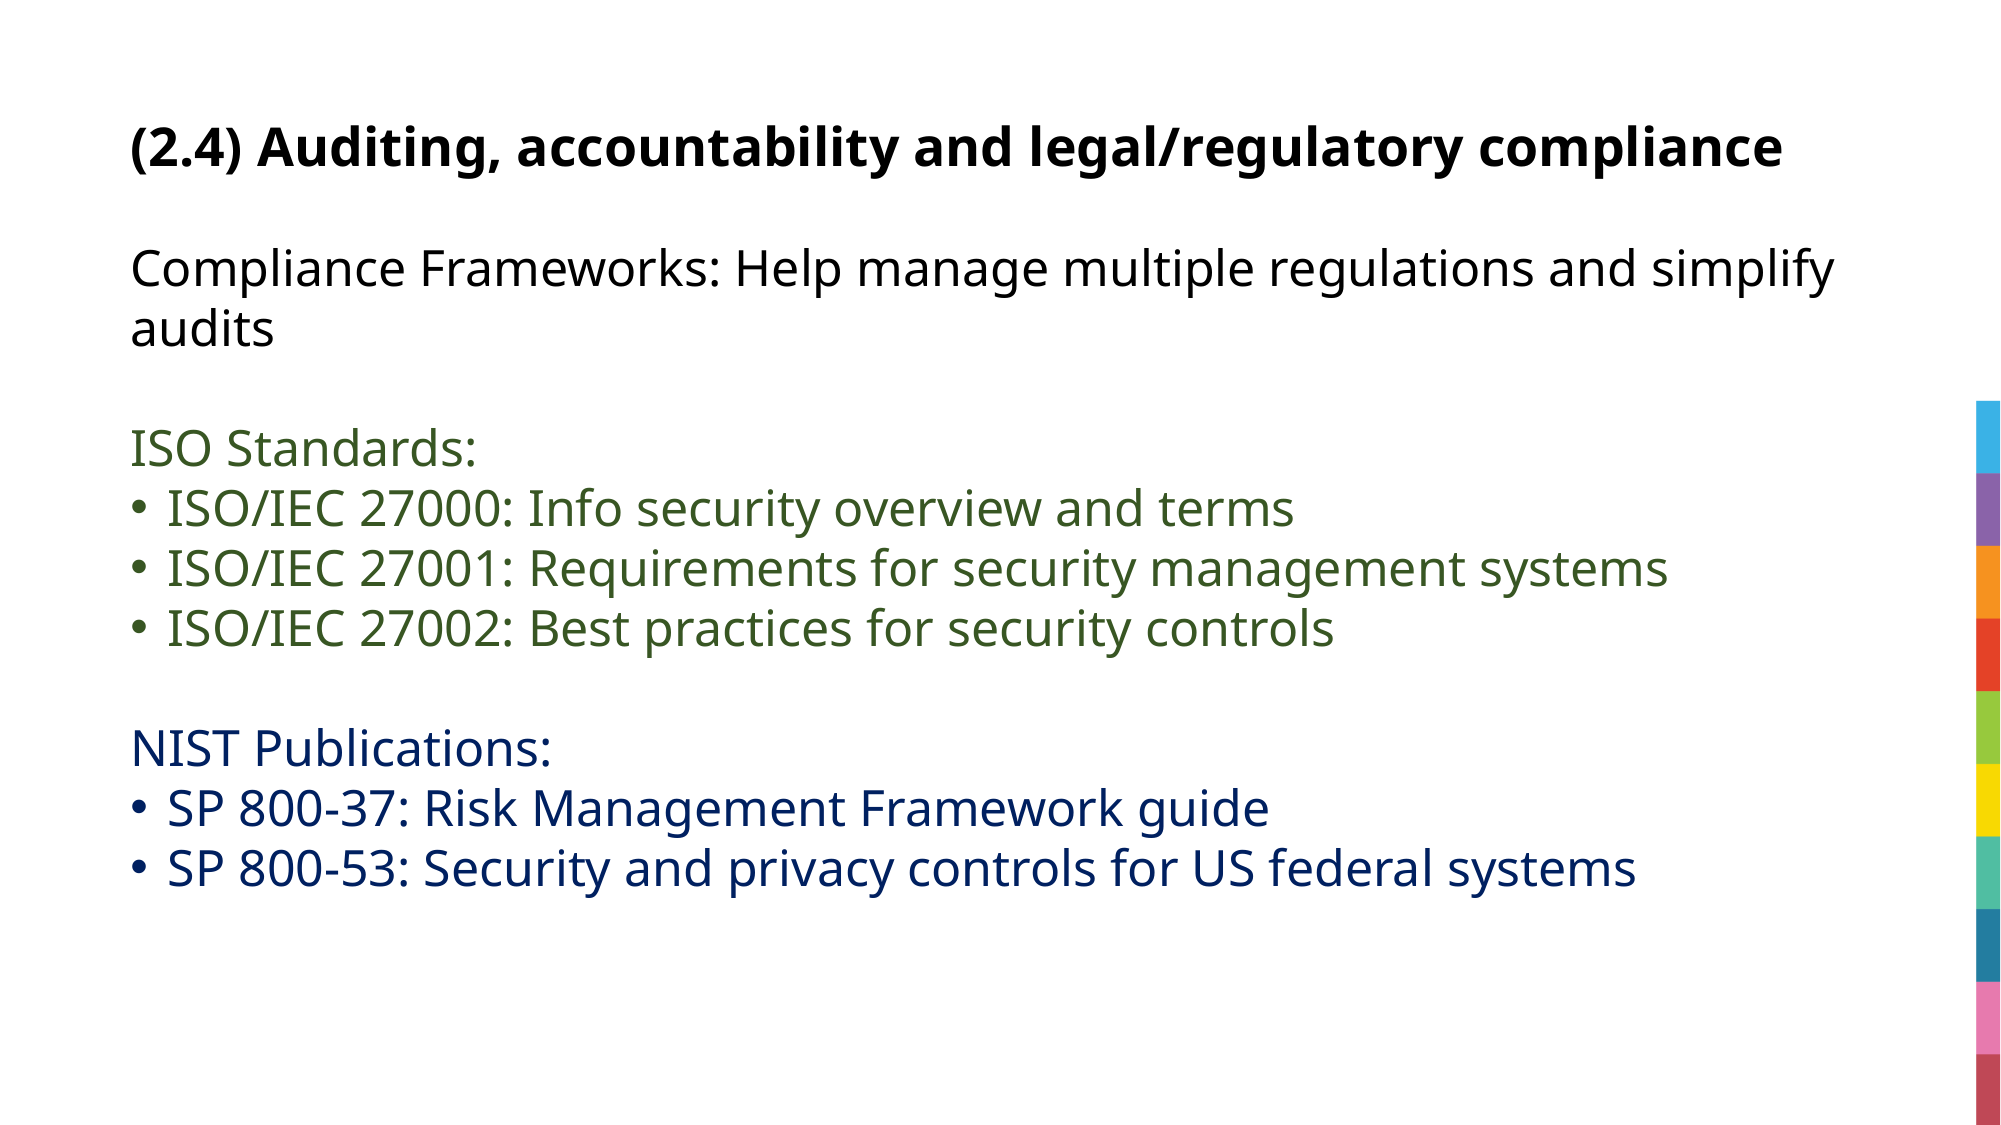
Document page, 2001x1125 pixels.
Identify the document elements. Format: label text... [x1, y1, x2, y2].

picture [1976, 402, 2001, 1125]
list Compliance Frameworks: Help manage multiple regulations and simplify audits ISO Standards: ISO/IEC 27000: Info security overview and terms ISO/IEC 27001: Requirements for security management systems ISO/IEC 27002: Best practices for security controls NIST Publications: SP 800-37: Risk Management Framework guide SP 800-53: Security and privacy controls for US federal systems [115, 229, 1929, 1094]
title (2.4) Auditing, accountability and legal/regulatory compliance [115, 111, 1863, 186]
